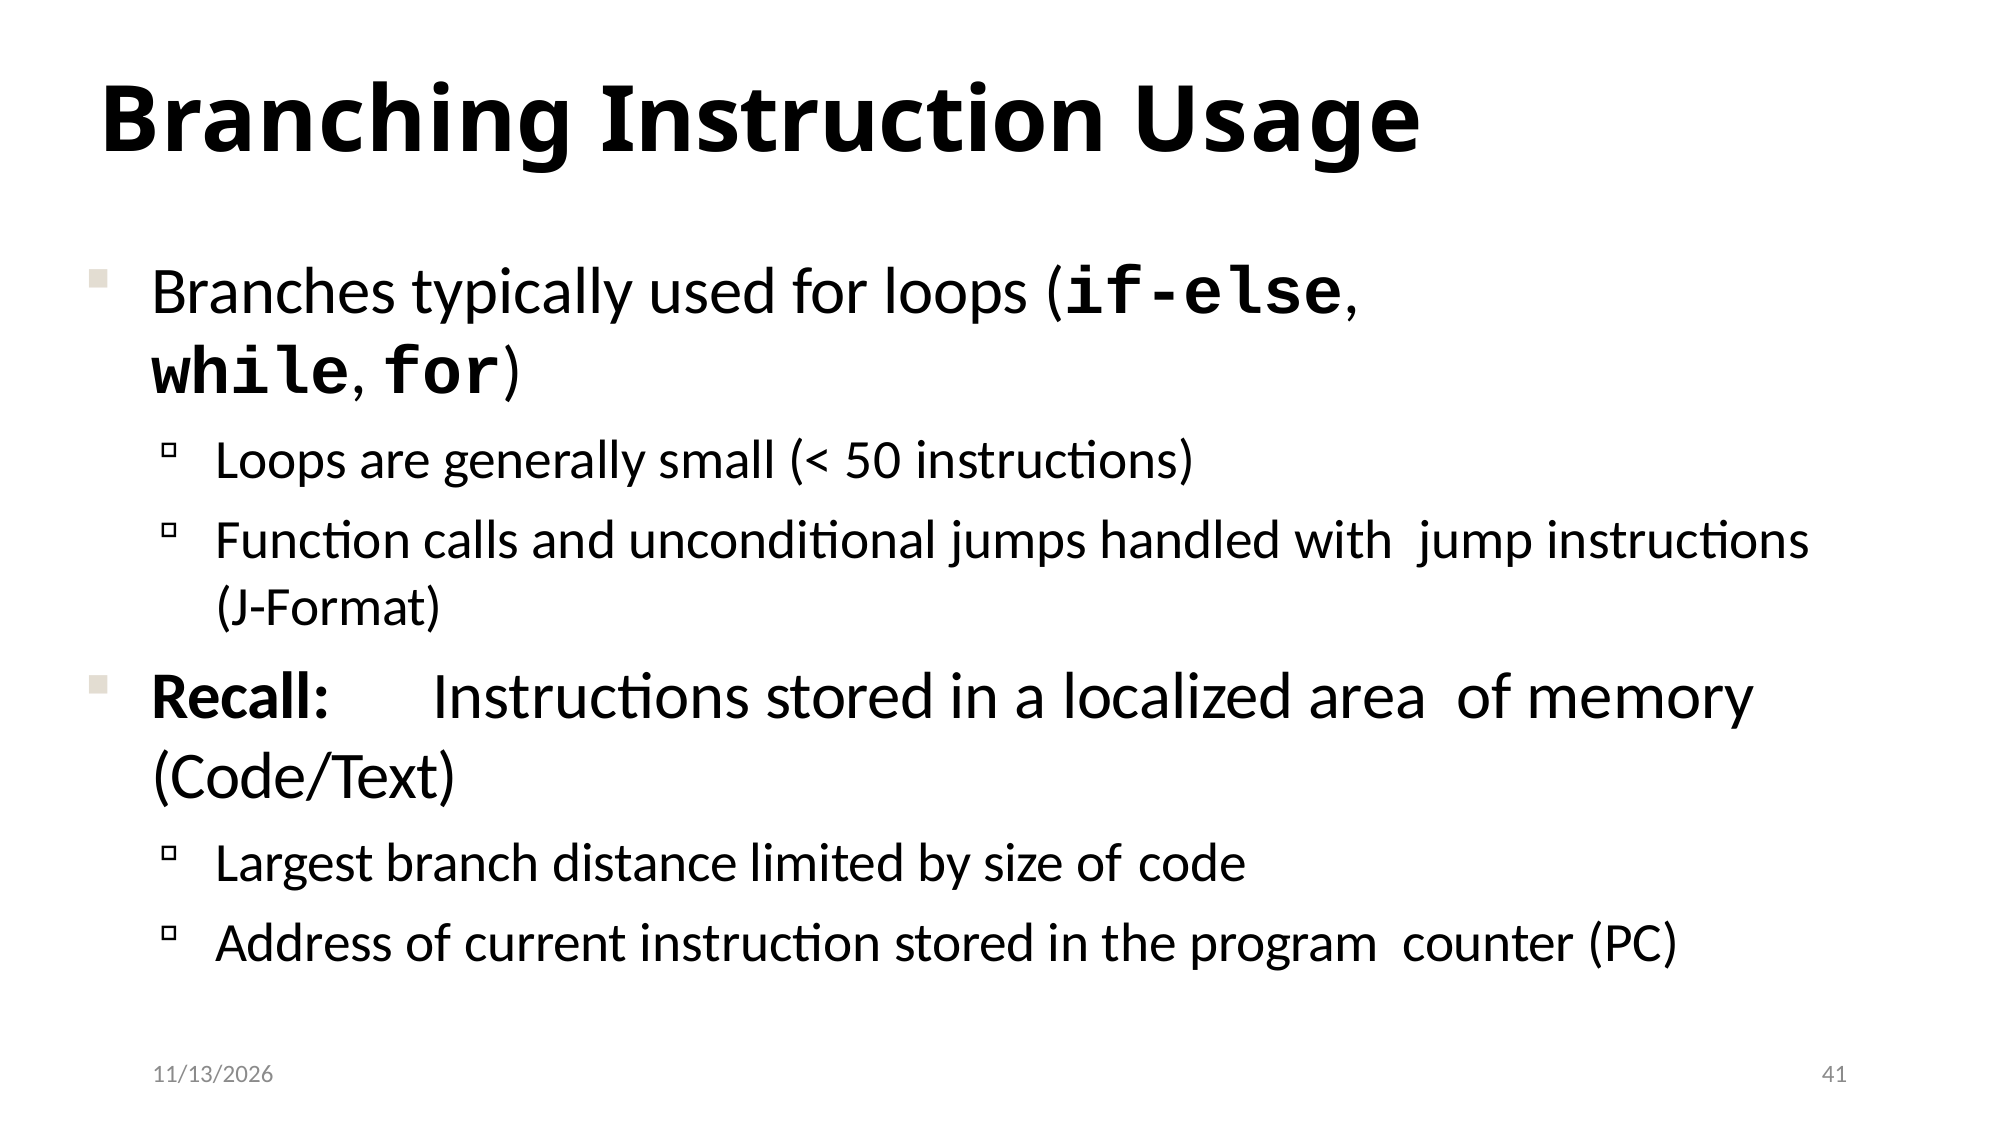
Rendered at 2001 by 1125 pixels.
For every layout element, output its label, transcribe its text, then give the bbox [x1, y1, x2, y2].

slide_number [137, 1042, 588, 1103]
title Branching Instruction Usage [95, 18, 1615, 209]
text_box Branches typically used for loops (if-else, while, for) Loops are generally small (< 50 instructions) Function calls and unconditional jumps handled with jump instructions (J-Format) Recall: Instructions stored in a localized area of memory (Code/Text) Largest branch distance limited by size of code Address of current instruction stored in the program counter (PC) [81, 243, 1863, 973]
slide_number 41 [1412, 1042, 1863, 1103]
